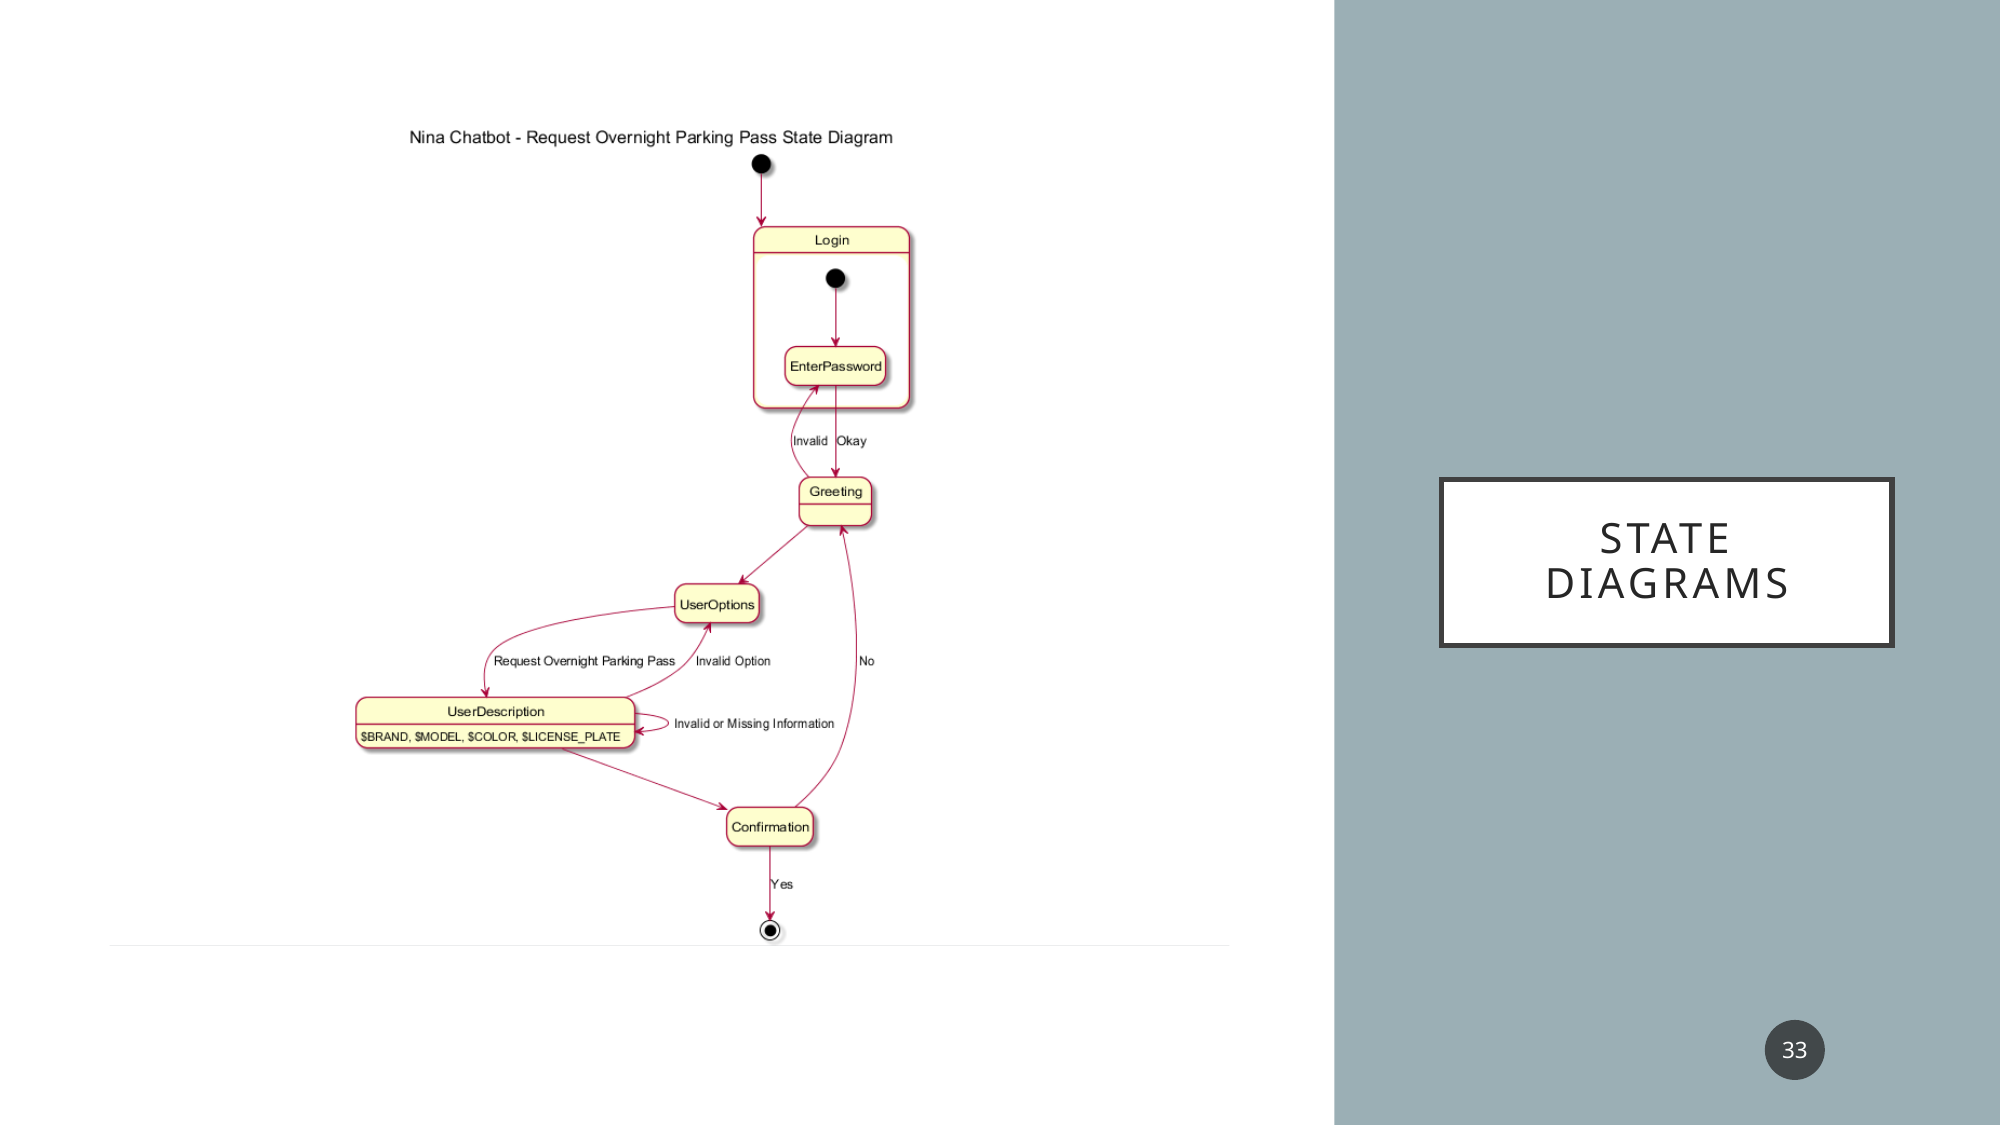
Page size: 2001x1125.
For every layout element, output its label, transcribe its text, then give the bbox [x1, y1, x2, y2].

text_box [0, 0, 1335, 1125]
picture [109, 127, 1230, 946]
slide_number 33 [1764, 1019, 1825, 1080]
title STATE DIAGRAMS [1439, 477, 1895, 648]
